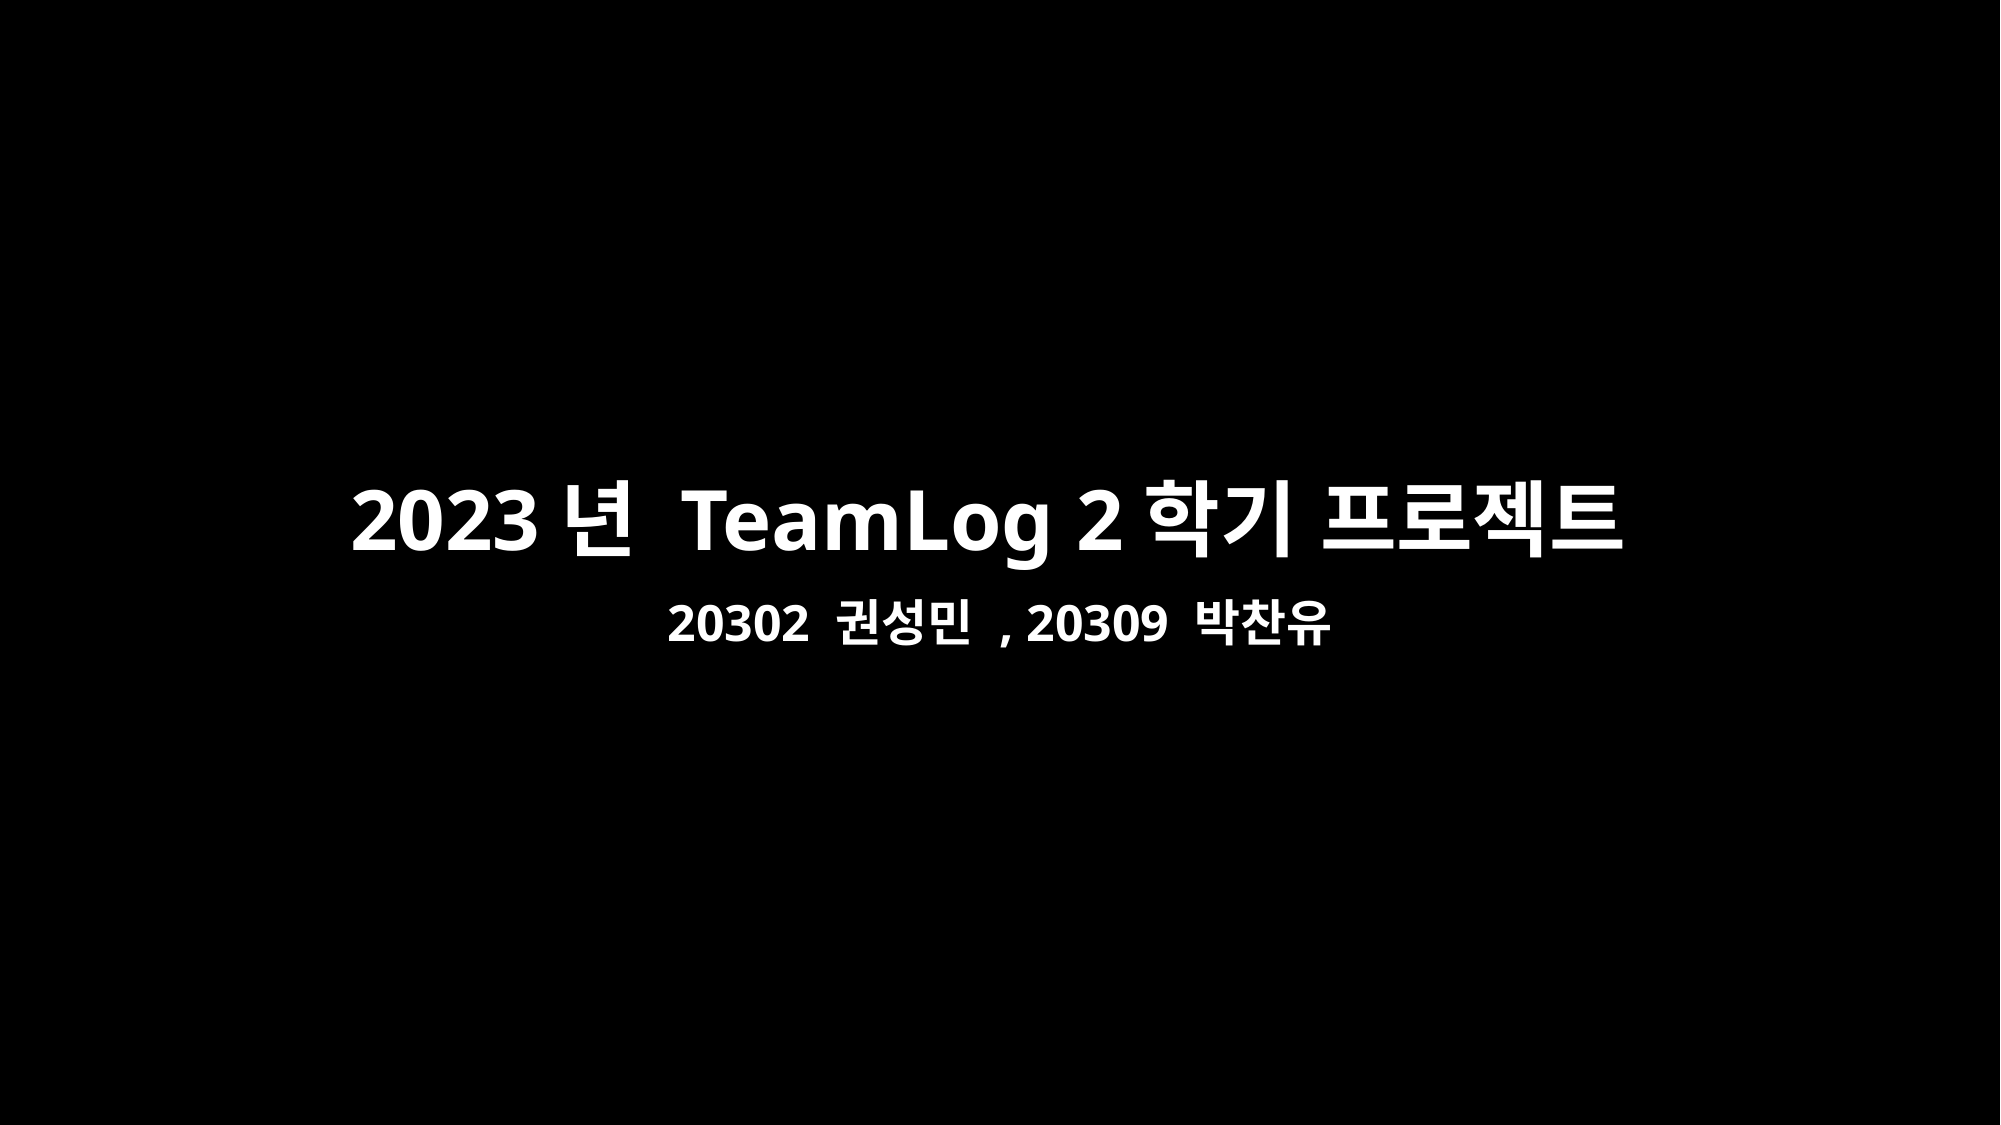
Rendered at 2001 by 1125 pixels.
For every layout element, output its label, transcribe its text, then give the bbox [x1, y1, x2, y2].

title 2023년 TeamLog 2학기 프로젝트 [249, 184, 1750, 576]
subtitle 20302 권성민 , 20309 박찬유 [249, 590, 1750, 863]
